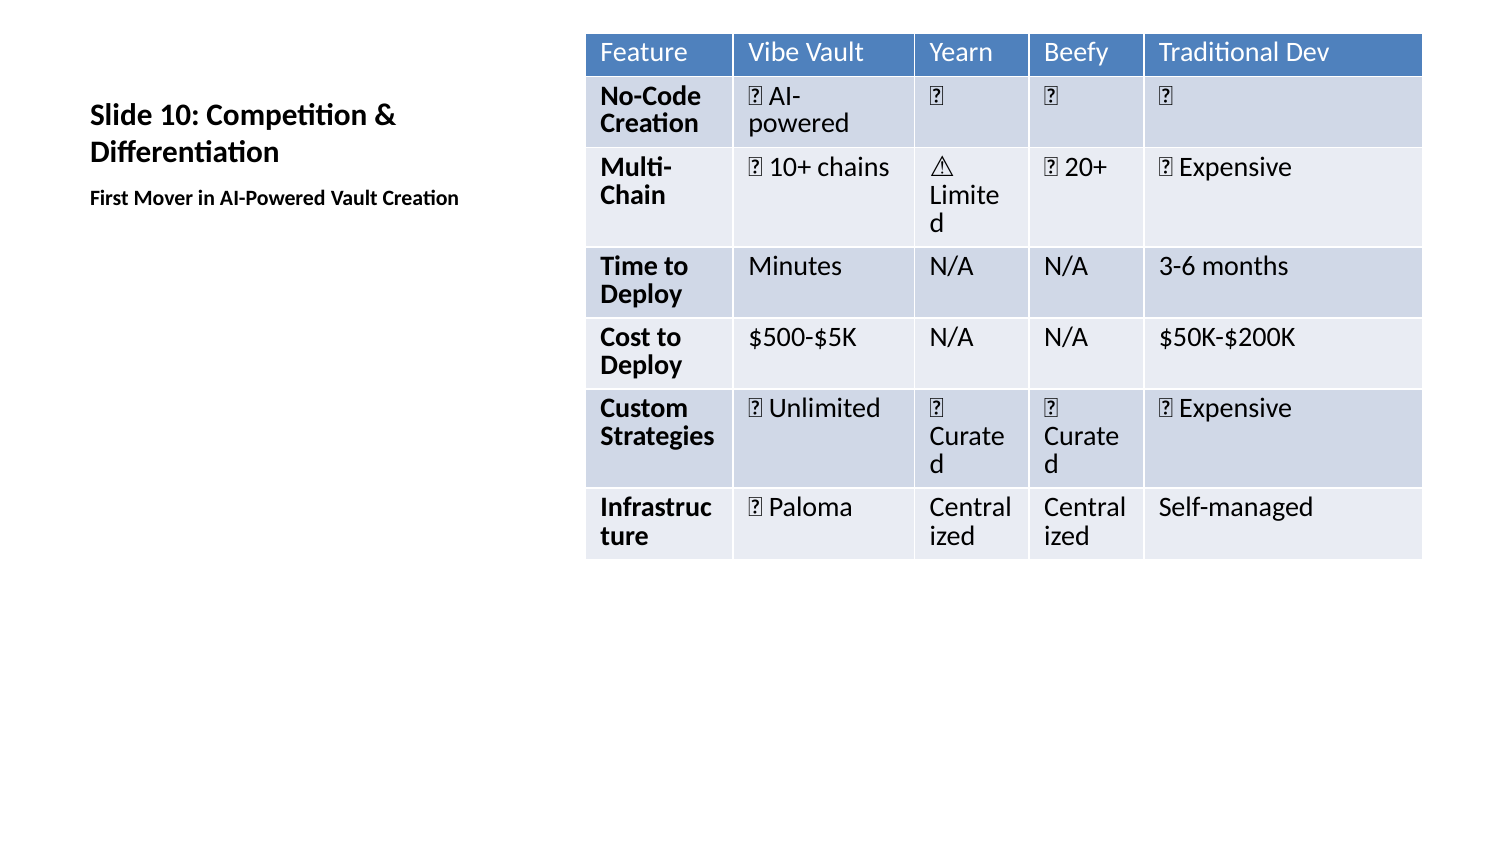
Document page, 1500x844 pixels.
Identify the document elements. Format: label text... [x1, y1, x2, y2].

table_cell ❌ [915, 77, 1028, 147]
table_cell 3-6 months [1145, 248, 1422, 317]
table_header Vibe Vault [734, 34, 914, 76]
table_cell No-Code Creation [586, 77, 732, 147]
table_cell $50K-$200K [1145, 319, 1422, 388]
table_cell ✅ AI-powered [734, 77, 914, 147]
table_cell ❌ Curated [1030, 390, 1143, 487]
title Slide 10: Competition & Differentiation [75, 33, 569, 176]
table_cell Multi-Chain [586, 148, 732, 246]
table_cell $500-$5K [734, 319, 914, 388]
table_cell ⚠️ Limited [915, 148, 1028, 246]
table_cell Centralized [1030, 489, 1143, 559]
table_header Feature [586, 34, 732, 76]
table_cell N/A [915, 248, 1028, 317]
table_cell Centralized [915, 489, 1028, 559]
table_cell ✅ Paloma [734, 489, 914, 559]
table_cell ✅ 10+ chains [734, 148, 914, 246]
table_cell Time to Deploy [586, 248, 732, 317]
table_cell Minutes [734, 248, 914, 317]
table_cell ❌ Expensive [1145, 148, 1422, 246]
table_cell ✅ Unlimited [734, 390, 914, 487]
table_cell N/A [1030, 319, 1143, 388]
table_header Yearn [915, 34, 1028, 76]
list First Mover in AI-Powered Vault Creation [75, 176, 569, 754]
table_cell ❌ [1145, 77, 1422, 147]
table_cell ❌ Curated [915, 390, 1028, 487]
table_cell Self-managed [1145, 489, 1422, 559]
table_cell ❌ [1030, 77, 1143, 147]
table_cell ✅ Expensive [1145, 390, 1422, 487]
table_header Traditional Dev [1145, 34, 1422, 76]
table_cell Custom Strategies [586, 390, 732, 487]
table_cell Infrastructure [586, 489, 732, 559]
table_cell ✅ 20+ [1030, 148, 1143, 246]
table_header Beefy [1030, 34, 1143, 76]
table_cell N/A [915, 319, 1028, 388]
table_cell N/A [1030, 248, 1143, 317]
table_cell Cost to Deploy [586, 319, 732, 388]
